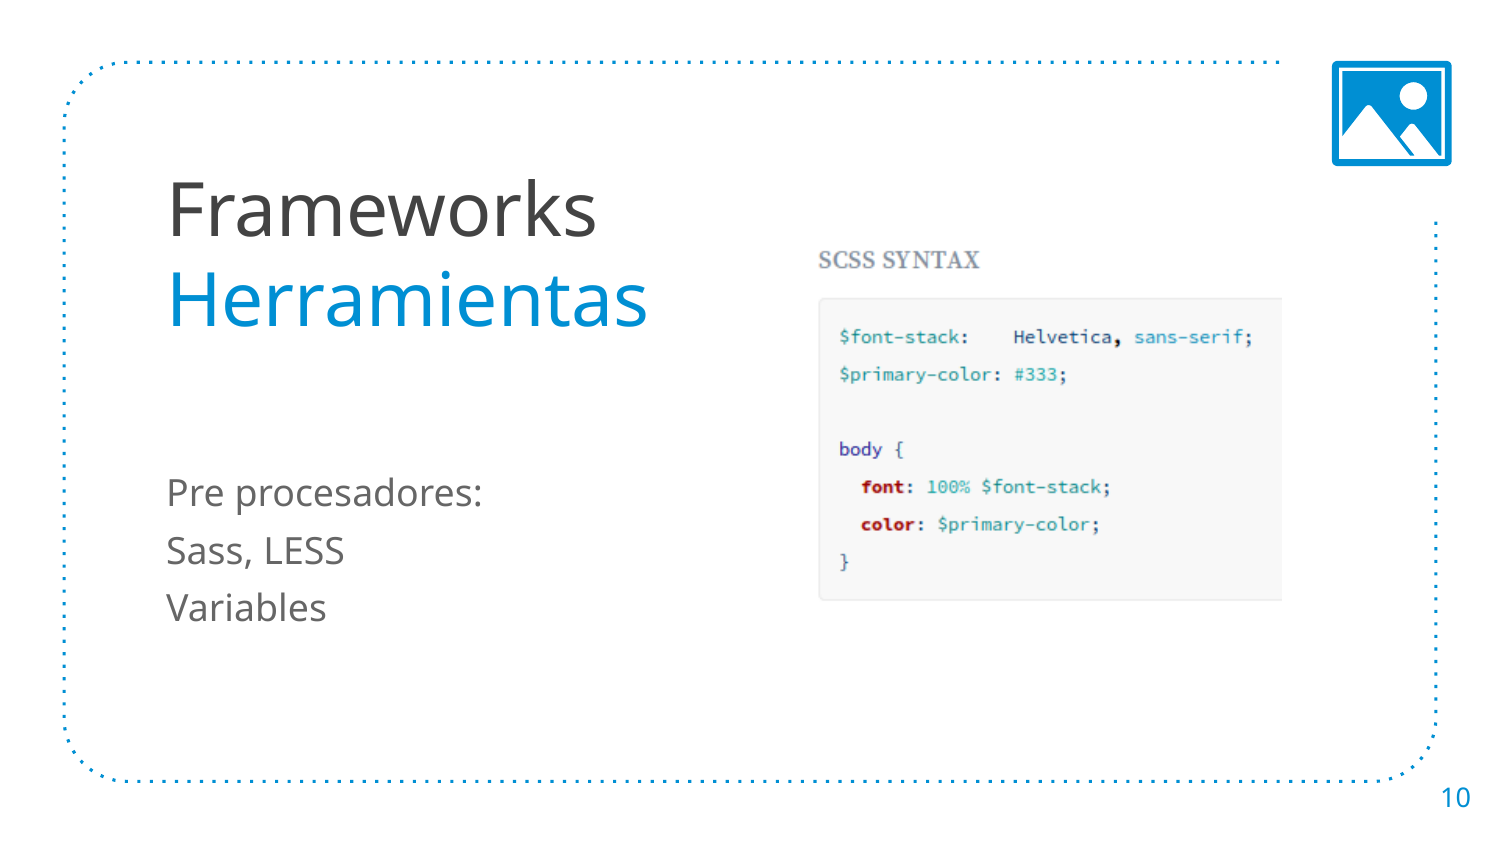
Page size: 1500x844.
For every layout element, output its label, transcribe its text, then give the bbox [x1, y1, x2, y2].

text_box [1331, 60, 1452, 167]
picture [785, 217, 1283, 627]
slide_number 10 [1411, 753, 1500, 844]
title Frameworks Herramientas [151, 146, 787, 287]
list Pre procesadores: Sass, LESS Variables [151, 454, 787, 698]
